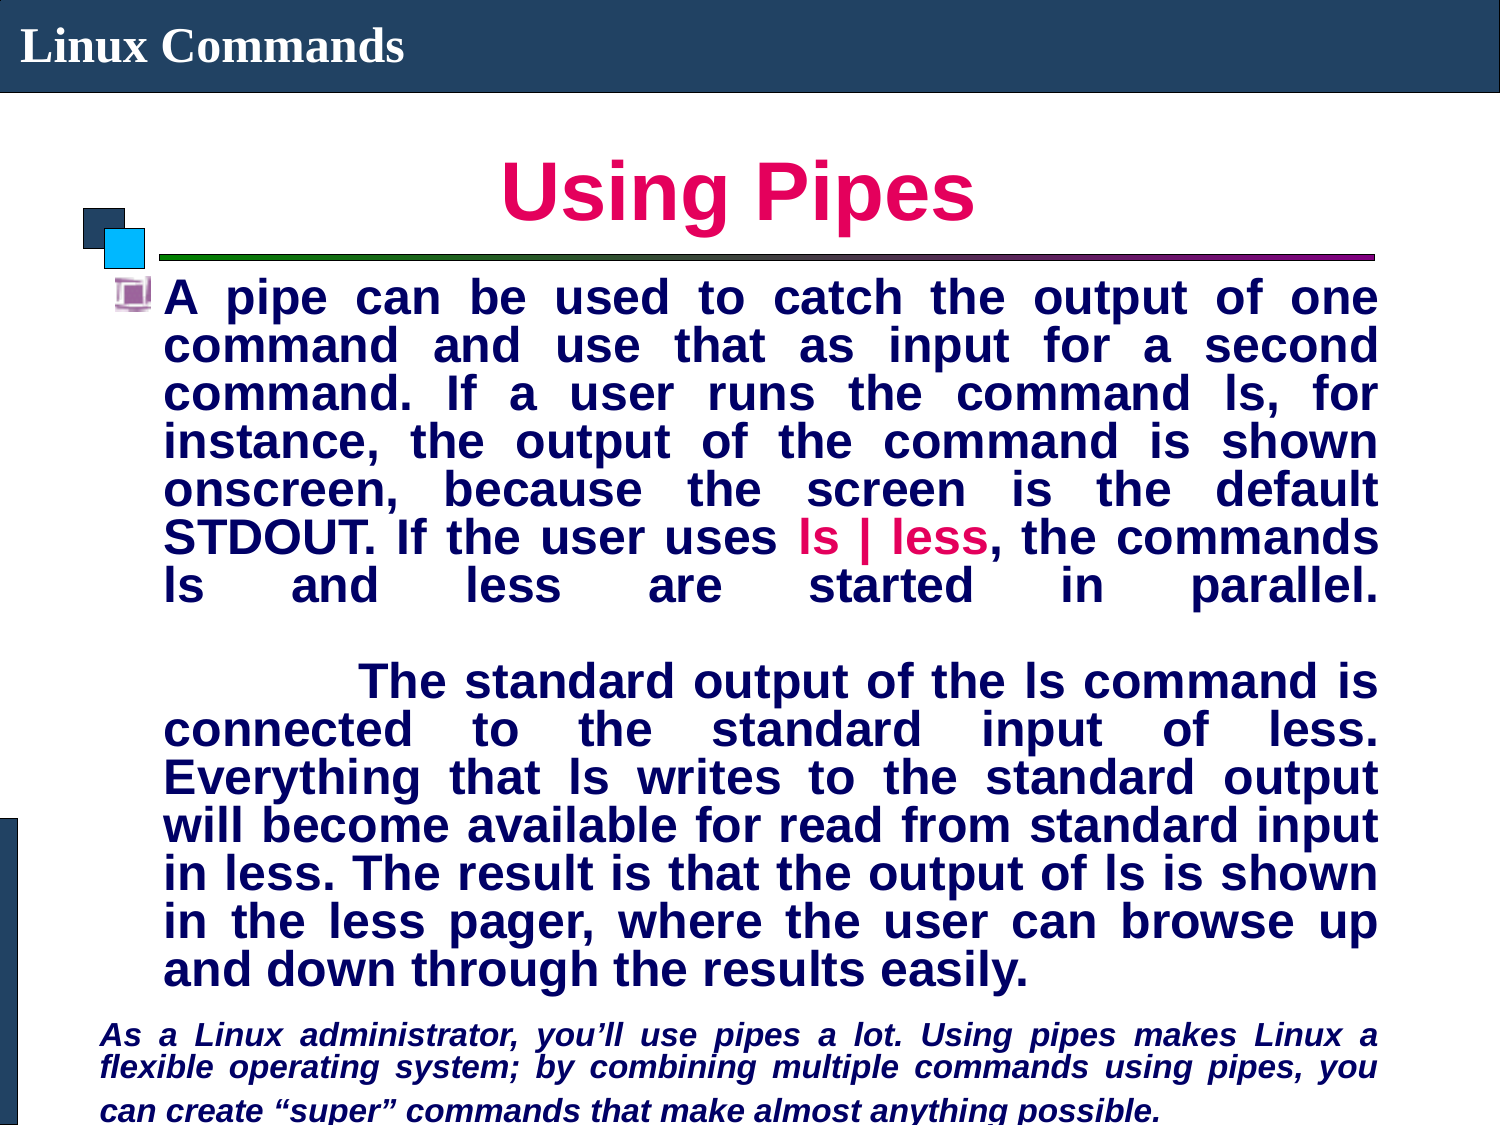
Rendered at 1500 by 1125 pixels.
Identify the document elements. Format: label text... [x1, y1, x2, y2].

text_box [104, 228, 145, 269]
text_box [83, 208, 125, 249]
text_box [159, 254, 1375, 261]
text_box A pipe can be used to catch the output of one command and use that as input for a second command. If a user runs the command ls, for instance, the output of the command is shown onscreen, because the screen is the default STDOUT. If the user uses ls | less, the commands ls and less are started in parallel. The standard output of the ls command is connected to the standard input of less. Everything that ls writes to the standard output will become available for read from standard input in less. The result is that the output of ls is shown in the less pager, where the user can browse up and down through the results easily. As a Linux administrator, you’ll use pipes a lot. Using pipes makes Linux a flexible operating system; by combining multiple commands using pipes, you can create “super” commands that make almost anything possible. [99, 276, 1381, 1125]
title Using Pipes [109, 93, 1392, 282]
text_box Linux Commands [20, 17, 975, 75]
picture [115, 282, 151, 312]
text_box [0, 0, 1500, 93]
text_box [0, 818, 18, 1125]
